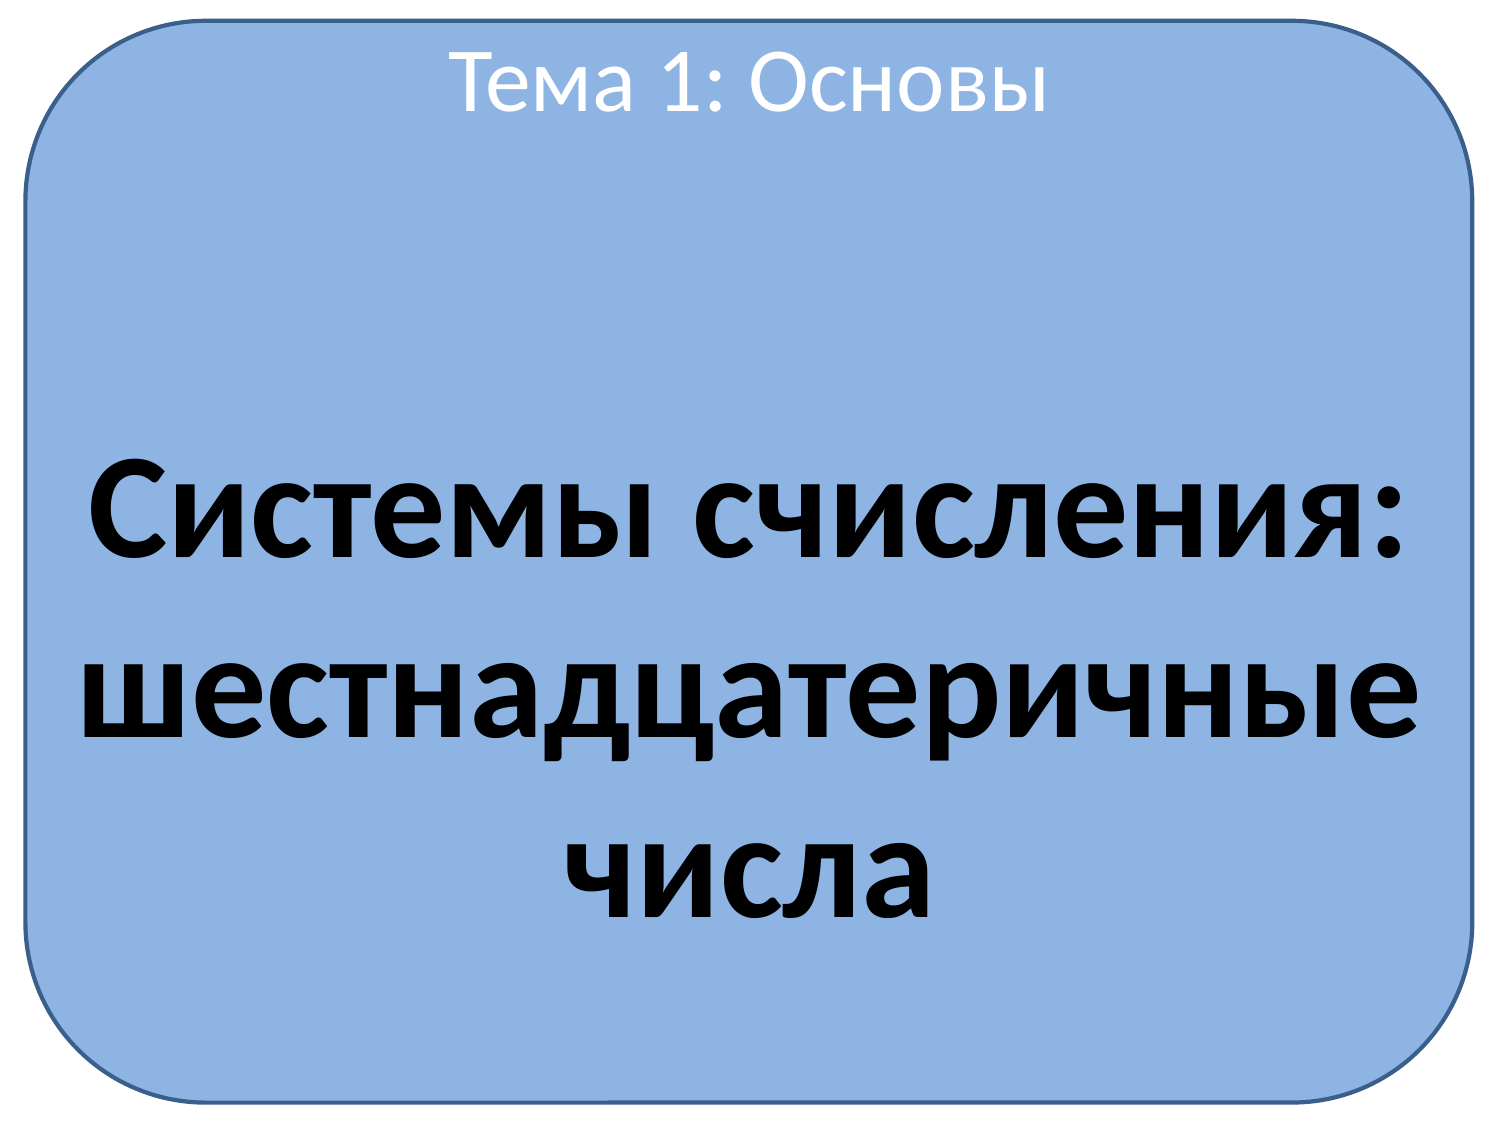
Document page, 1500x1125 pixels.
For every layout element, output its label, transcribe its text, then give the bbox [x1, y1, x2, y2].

text_box Системы счисления: шестнадцатеричные числа [0, 399, 1500, 663]
text_box Тема 1: Основы [0, 12, 1500, 138]
